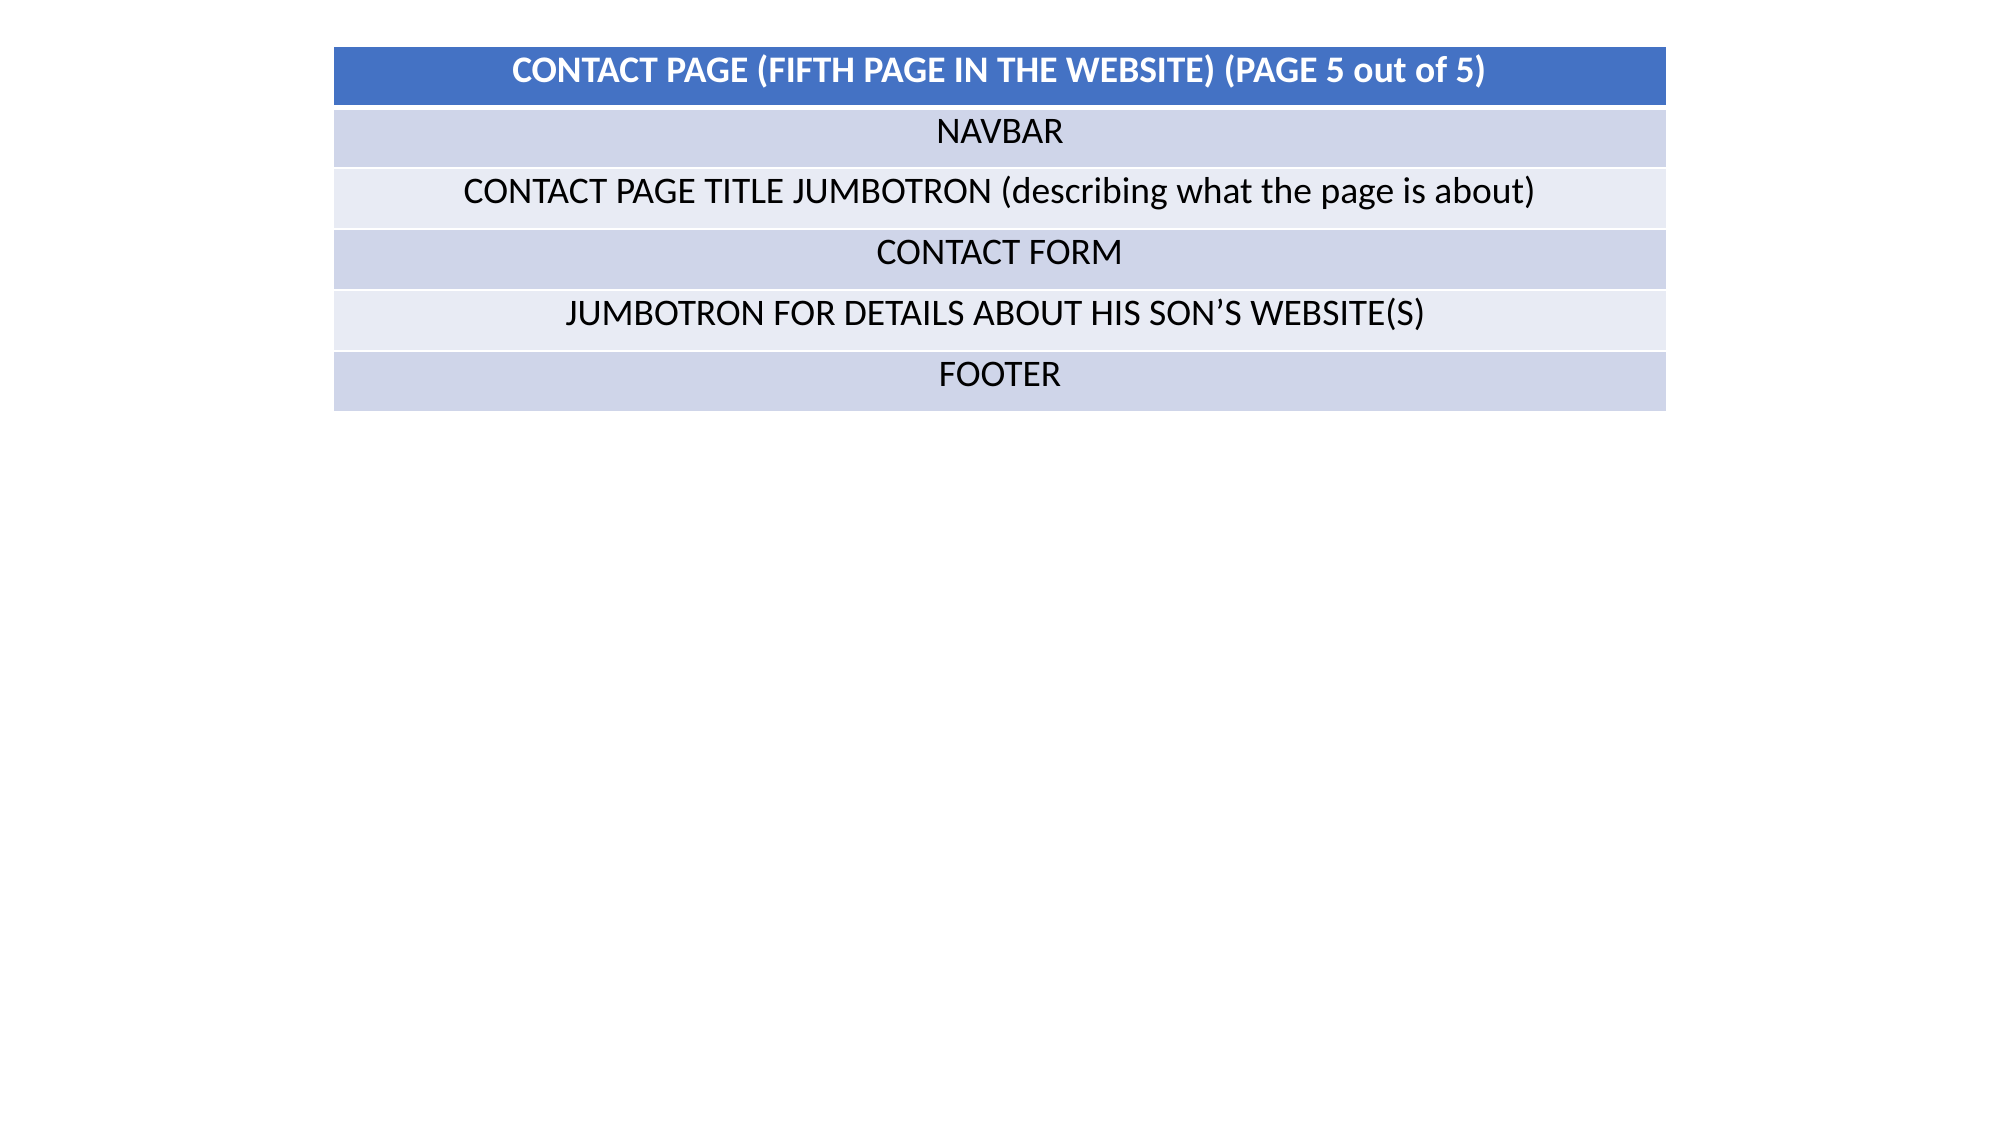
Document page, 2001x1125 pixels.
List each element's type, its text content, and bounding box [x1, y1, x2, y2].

table_header CONTACT PAGE (FIFTH PAGE IN THE WEBSITE) (PAGE 5 out of 5) [334, 47, 1666, 105]
table_cell JUMBOTRON FOR DETAILS ABOUT HIS SON’S WEBSITE(S) [334, 291, 1666, 350]
table_cell NAVBAR [334, 110, 1666, 167]
table_cell FOOTER [334, 352, 1666, 411]
table_cell CONTACT PAGE TITLE JUMBOTRON (describing what the page is about) [334, 169, 1666, 228]
table_cell CONTACT FORM [334, 230, 1666, 289]
